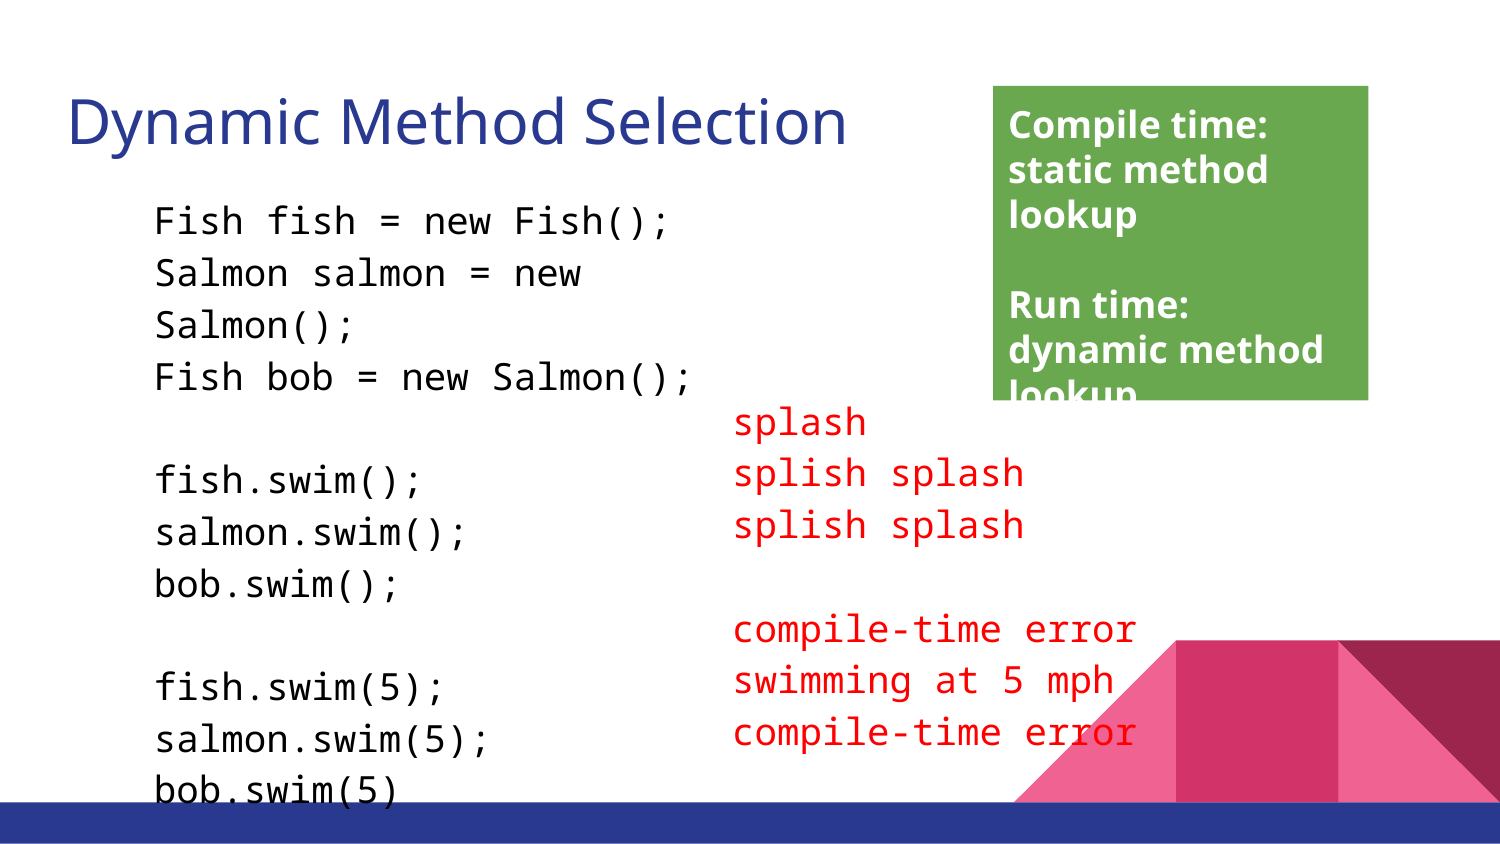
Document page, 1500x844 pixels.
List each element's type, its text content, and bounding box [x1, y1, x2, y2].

list splash splish splash splish splash compile-time error swimming at 5 mph compile-time error [717, 175, 1358, 737]
text_box Compile time: static method lookup Run time: dynamic method lookup [993, 85, 1369, 401]
list Fish fish = new Fish(); Salmon salmon = new Salmon(); Fish bob = new Salmon(); fish.swim(); salmon.swim(); bob.swim(); fish.swim(5); salmon.swim(5); bob.swim(5) [138, 175, 717, 737]
title Dynamic Method Selection [51, 67, 1449, 167]
